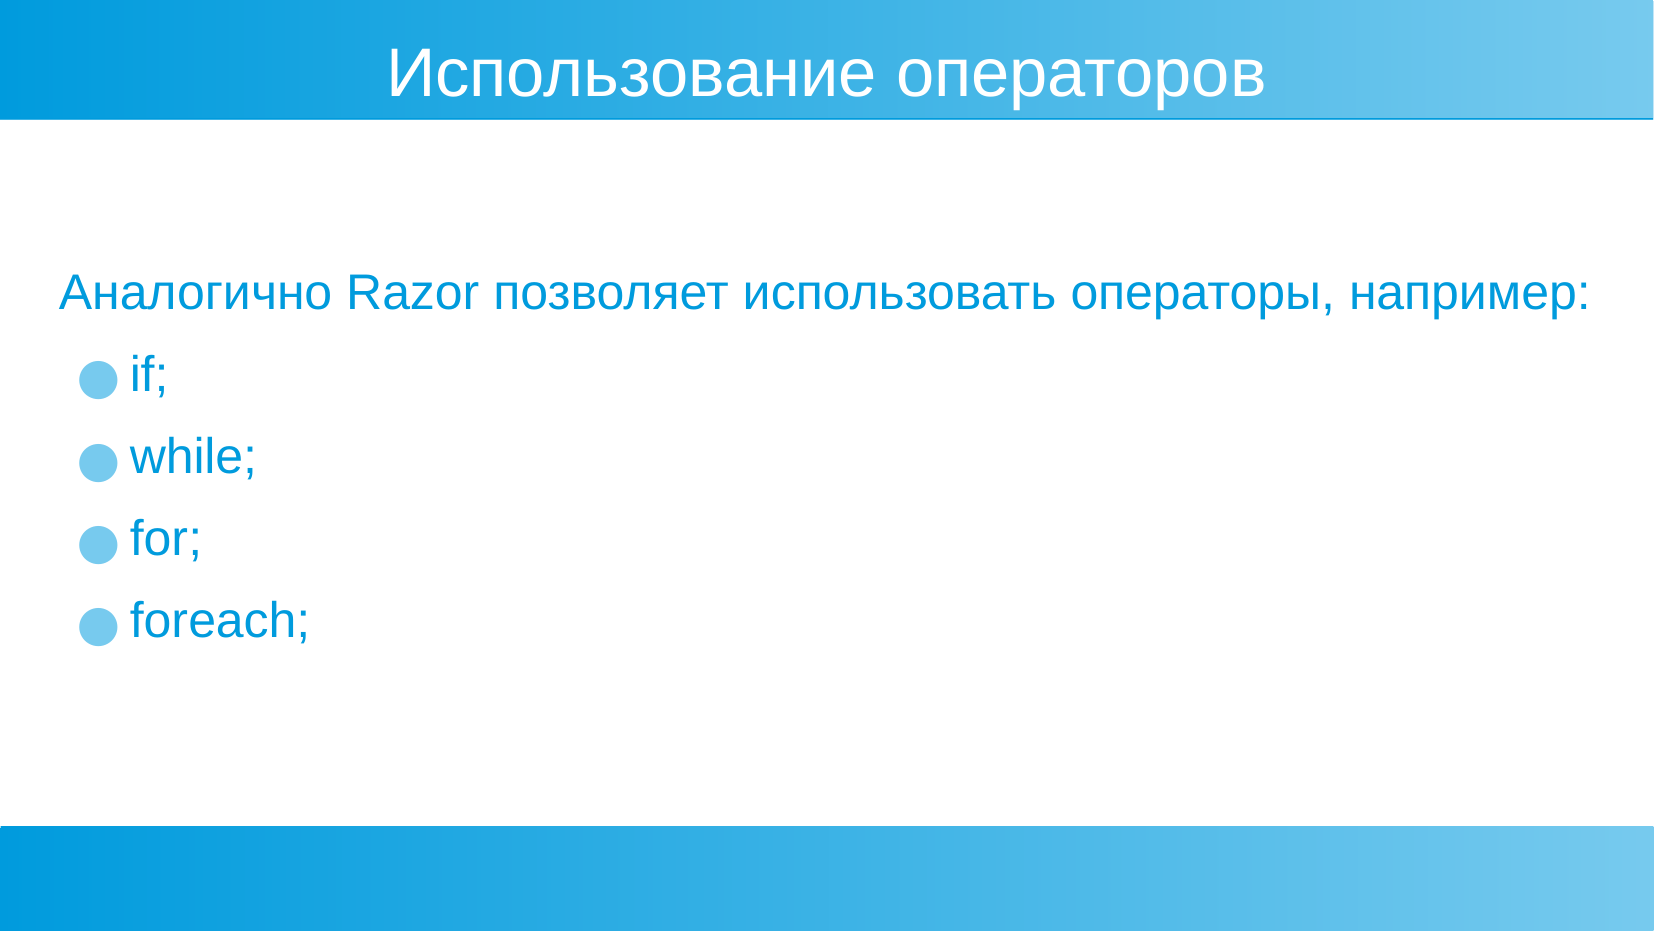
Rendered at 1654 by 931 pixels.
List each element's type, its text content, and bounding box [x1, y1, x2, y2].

text_box Аналогично Razor позволяет использовать операторы, например: if; while; for; foreach; [58, 177, 1595, 768]
text_box Использование операторов [58, 29, 1595, 108]
